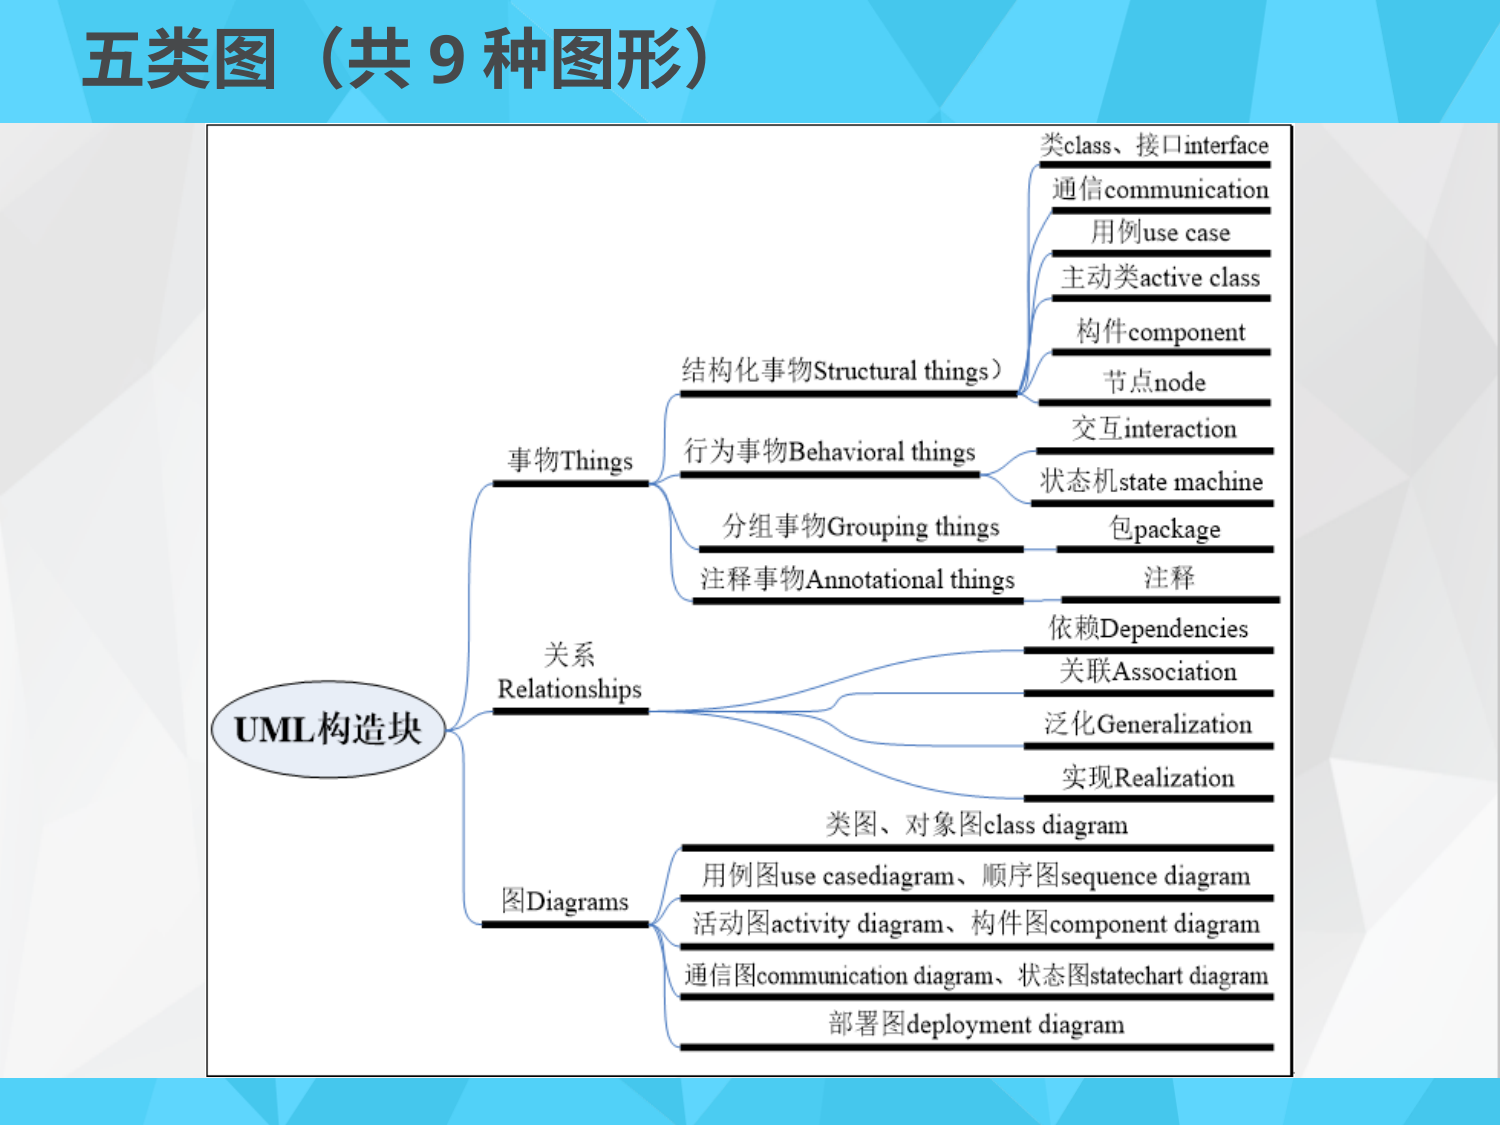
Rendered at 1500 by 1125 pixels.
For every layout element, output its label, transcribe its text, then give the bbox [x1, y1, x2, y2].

picture [0, 1, 1500, 1125]
title 五类图（共9种图形） [64, 9, 1422, 115]
